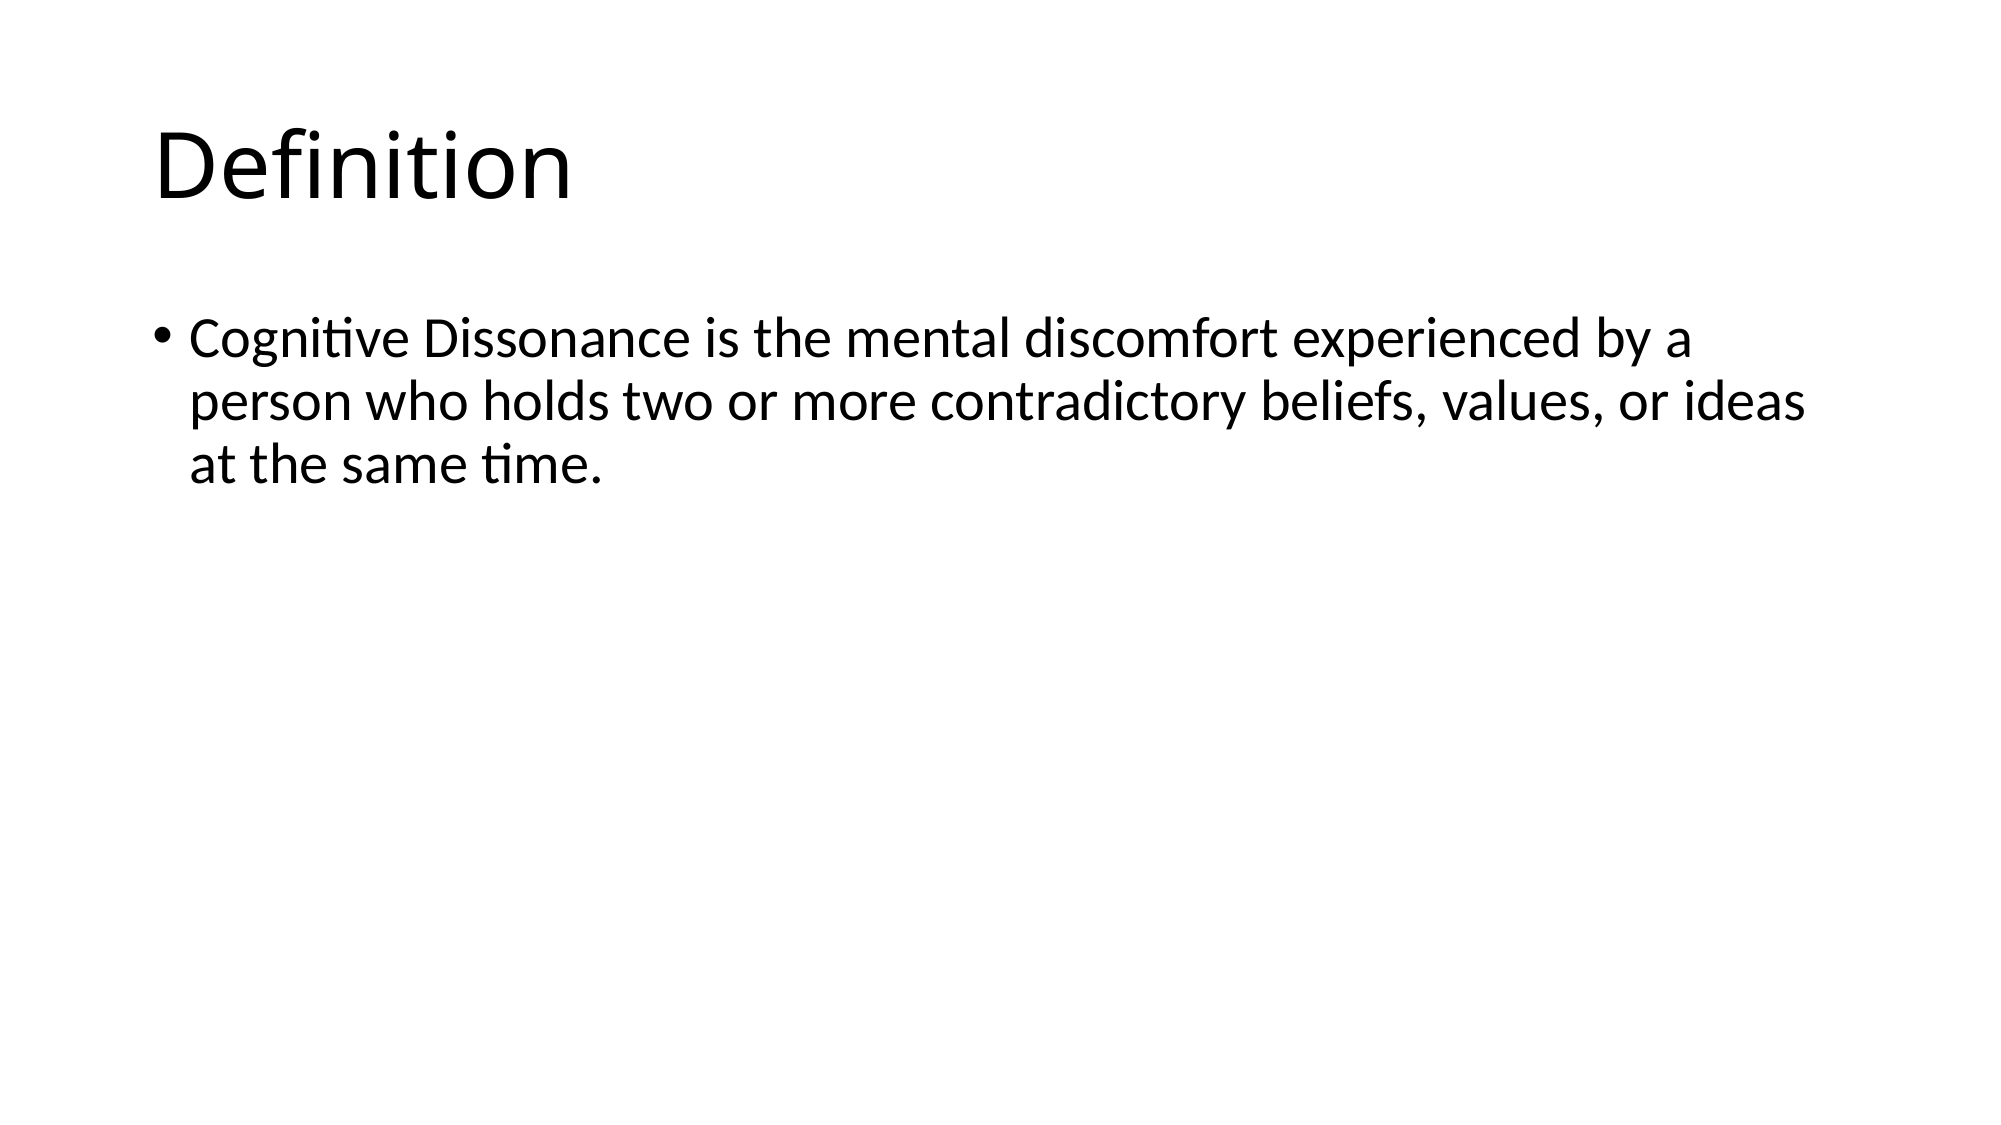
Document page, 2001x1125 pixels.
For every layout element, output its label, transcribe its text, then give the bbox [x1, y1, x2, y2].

list Cognitive Dissonance is the mental discomfort experienced by a person who holds two or more contradictory beliefs, values, or ideas at the same time. [137, 299, 1863, 1014]
title Definition [137, 59, 1863, 278]
